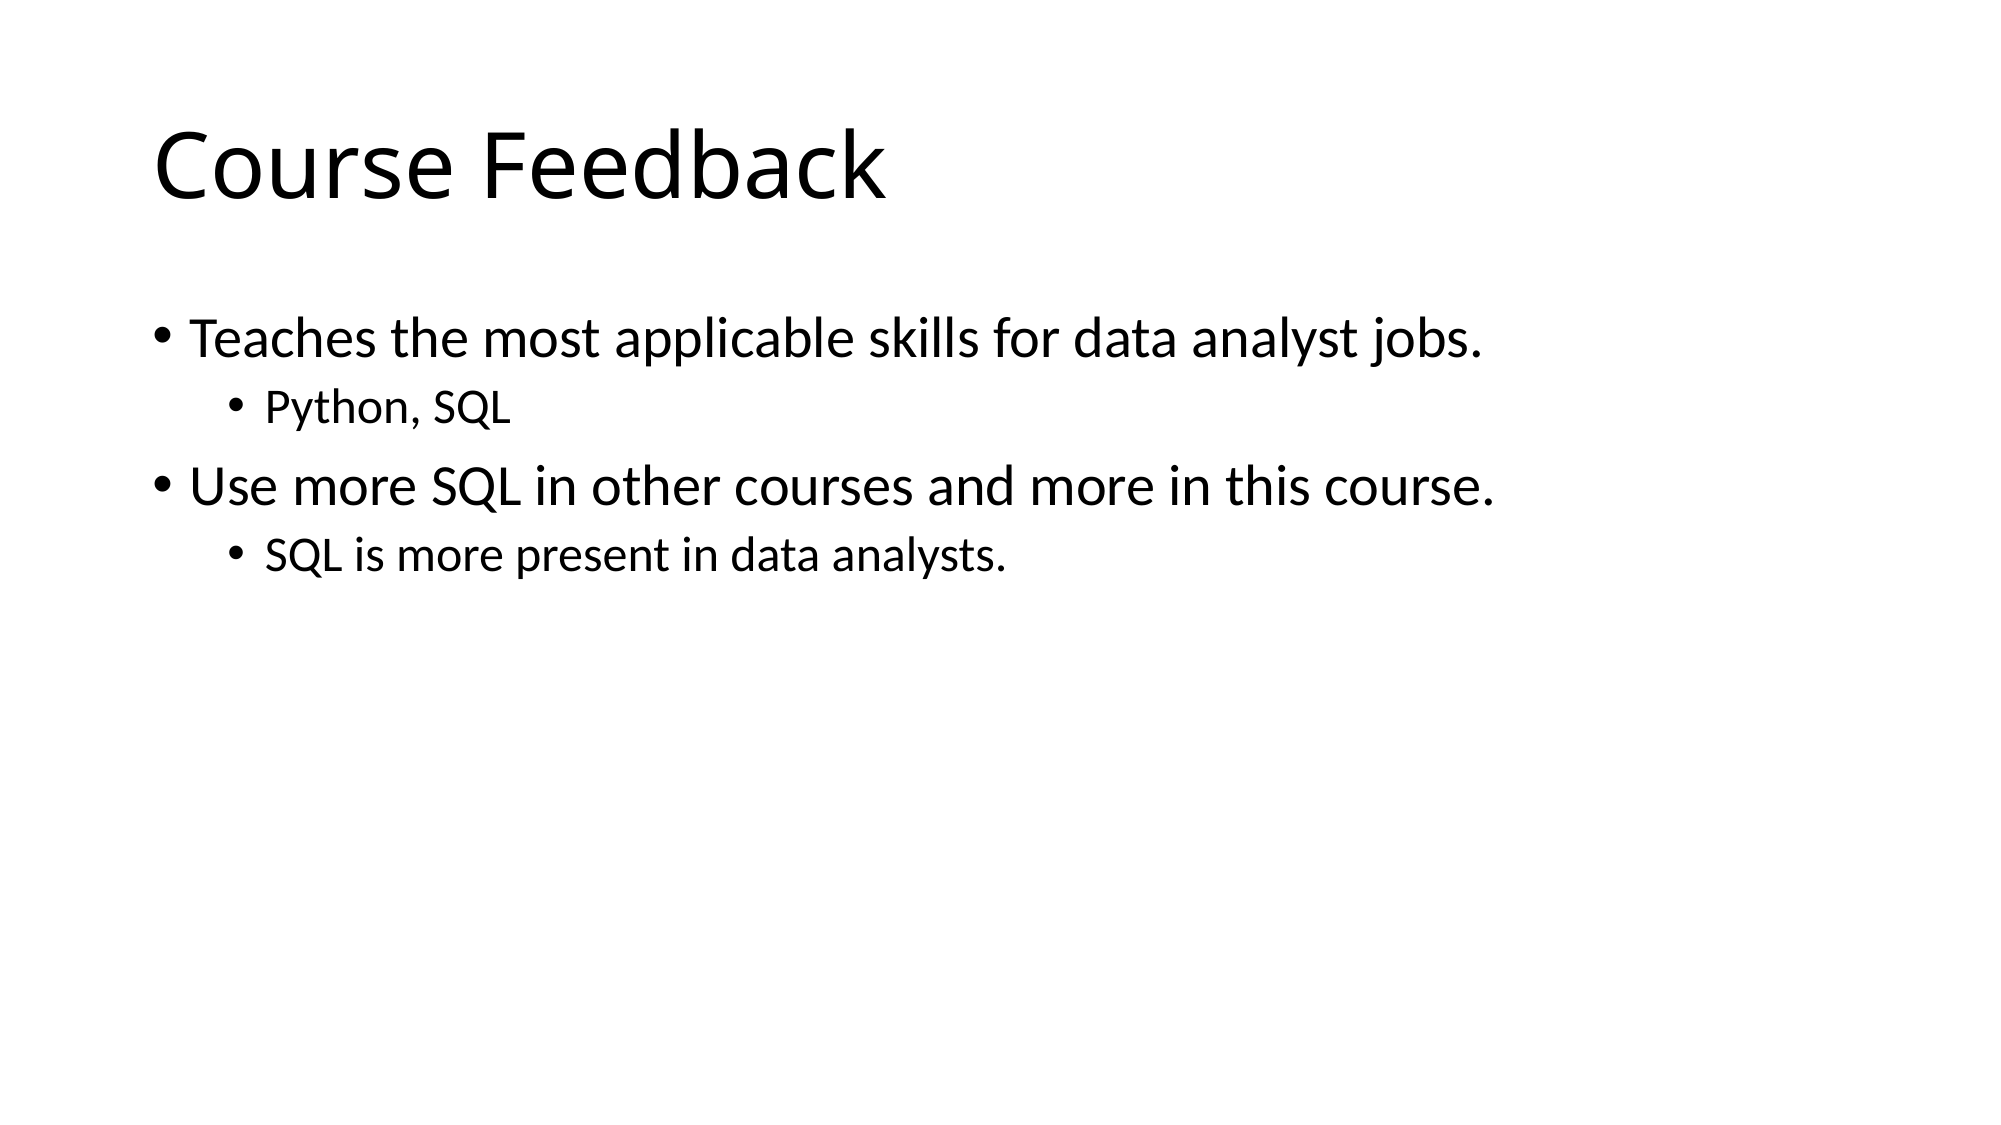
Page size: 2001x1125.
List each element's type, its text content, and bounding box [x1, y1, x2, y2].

list Teaches the most applicable skills for data analyst jobs. Python, SQL Use more SQL in other courses and more in this course. SQL is more present in data analysts. [137, 299, 1863, 1014]
title Course Feedback [137, 59, 1863, 278]
